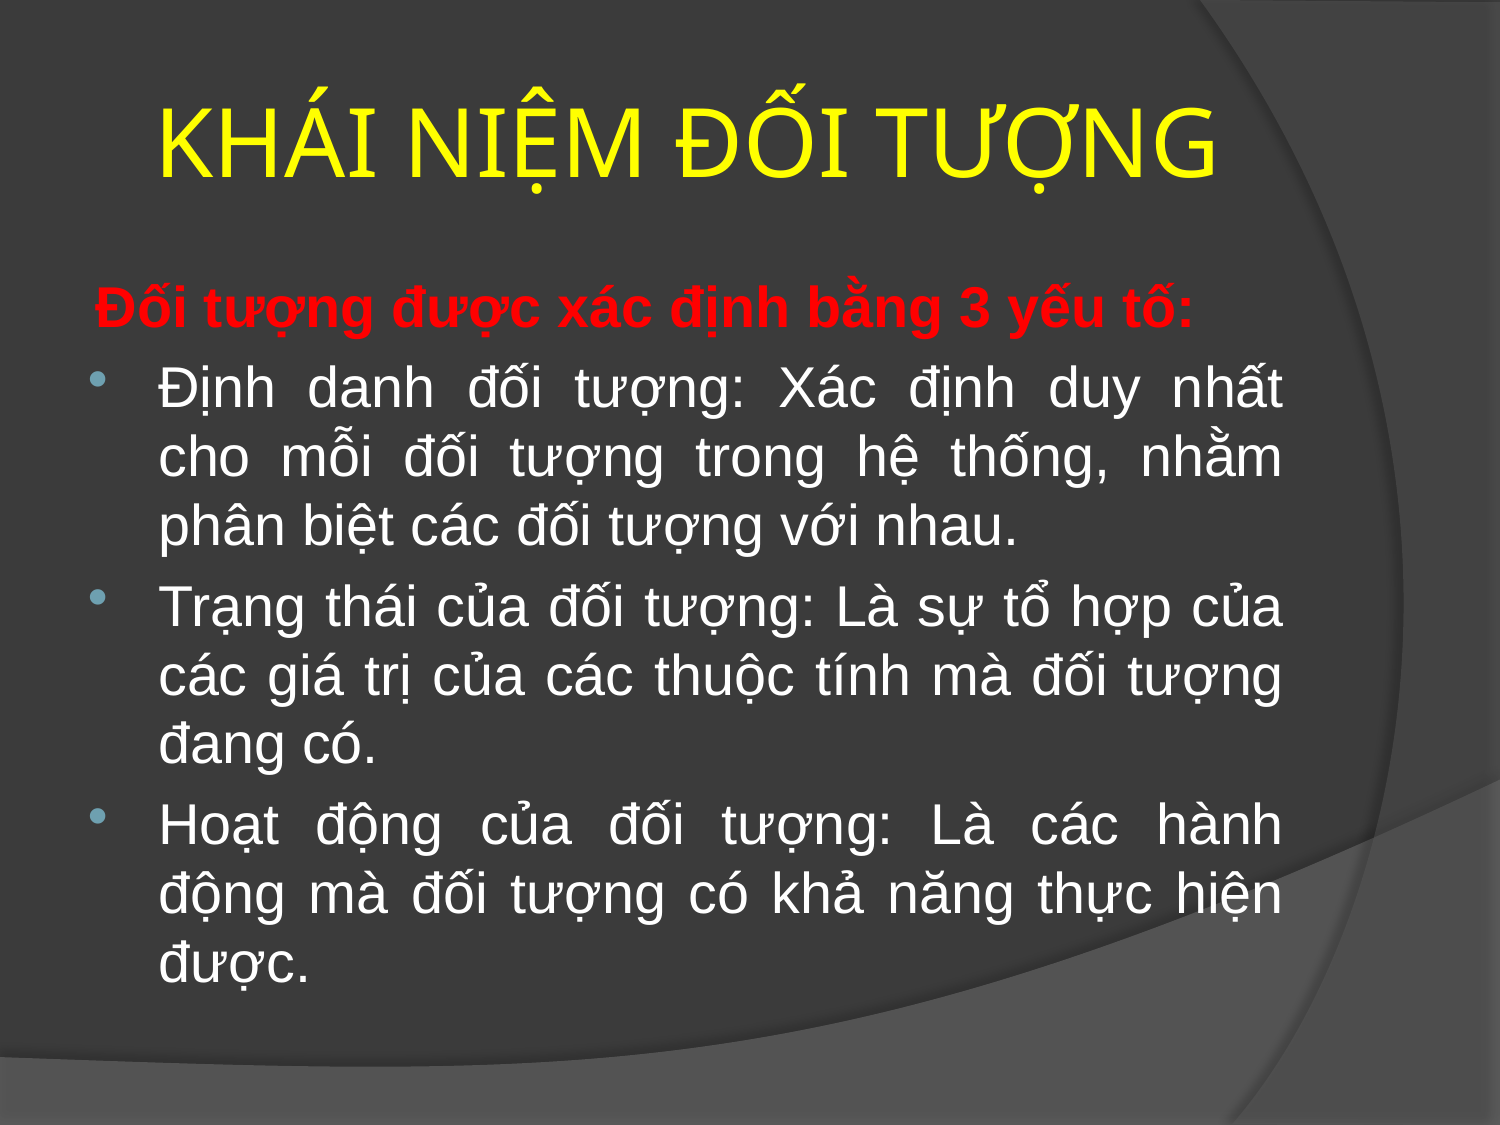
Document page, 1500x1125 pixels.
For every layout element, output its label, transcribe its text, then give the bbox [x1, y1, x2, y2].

title KHÁI NIỆM ĐỐI TƯỢNG [75, 45, 1300, 233]
list Đối tượng được xác định bằng 3 yếu tố: Định danh đối tượng: Xác định duy nhất cho mỗi đối tượng trong hệ thống, nhằm phân biệt các đối tượng với nhau. Trạng thái của đối tượng: Là sự tổ hợp của các giá trị của các thuộc tính mà đối tượng đang có. Hoạt động của đối tượng: Là các hành động mà đối tượng có khả năng thực hiện được. [75, 262, 1300, 1005]
